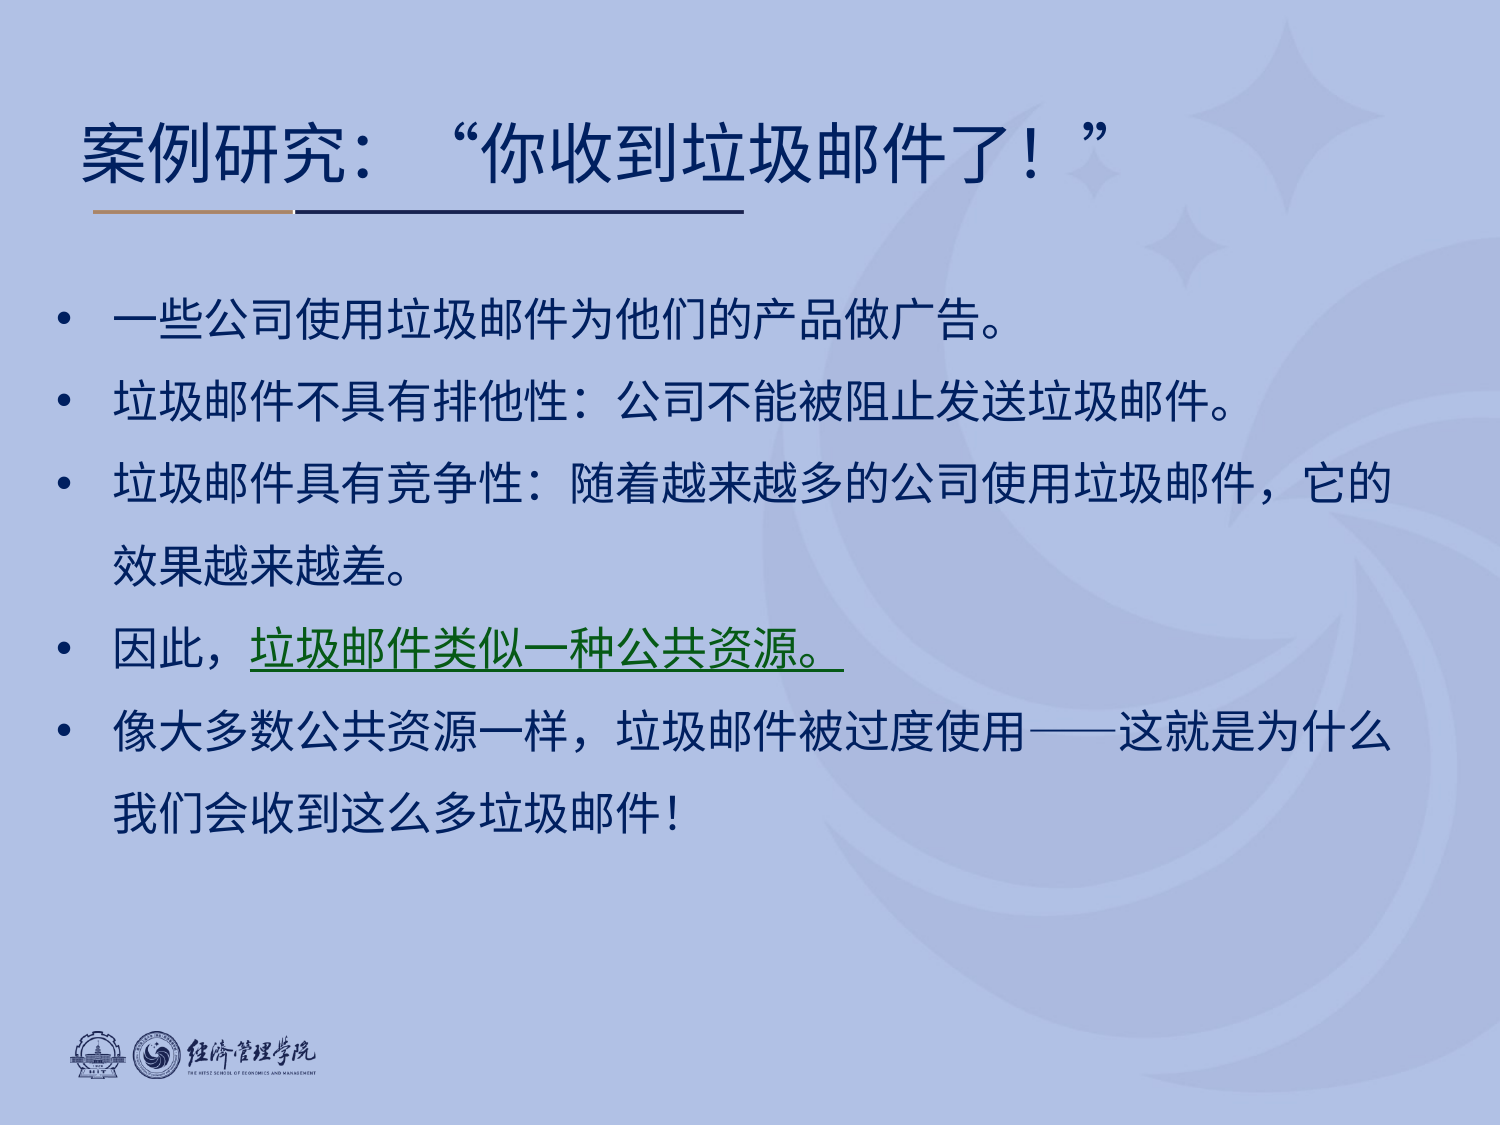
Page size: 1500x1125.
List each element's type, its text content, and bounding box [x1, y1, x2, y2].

title 案例研究：“你收到垃圾邮件了！” [64, 113, 1164, 191]
text_box 一些公司使用垃圾邮件为他们的产品做广告。 垃圾邮件不具有排他性：公司不能被阻止发送垃圾邮件。 垃圾邮件具有竞争性：随着越来越多的公司使用垃圾邮件，它的效果越来越差。 因此，垃圾邮件类似一种公共资源。 像大多数公共资源一样，垃圾邮件被过度使用——这就是为什么我们会收到这么多垃圾邮件！ [41, 255, 1412, 848]
picture [0, 0, 1500, 1125]
